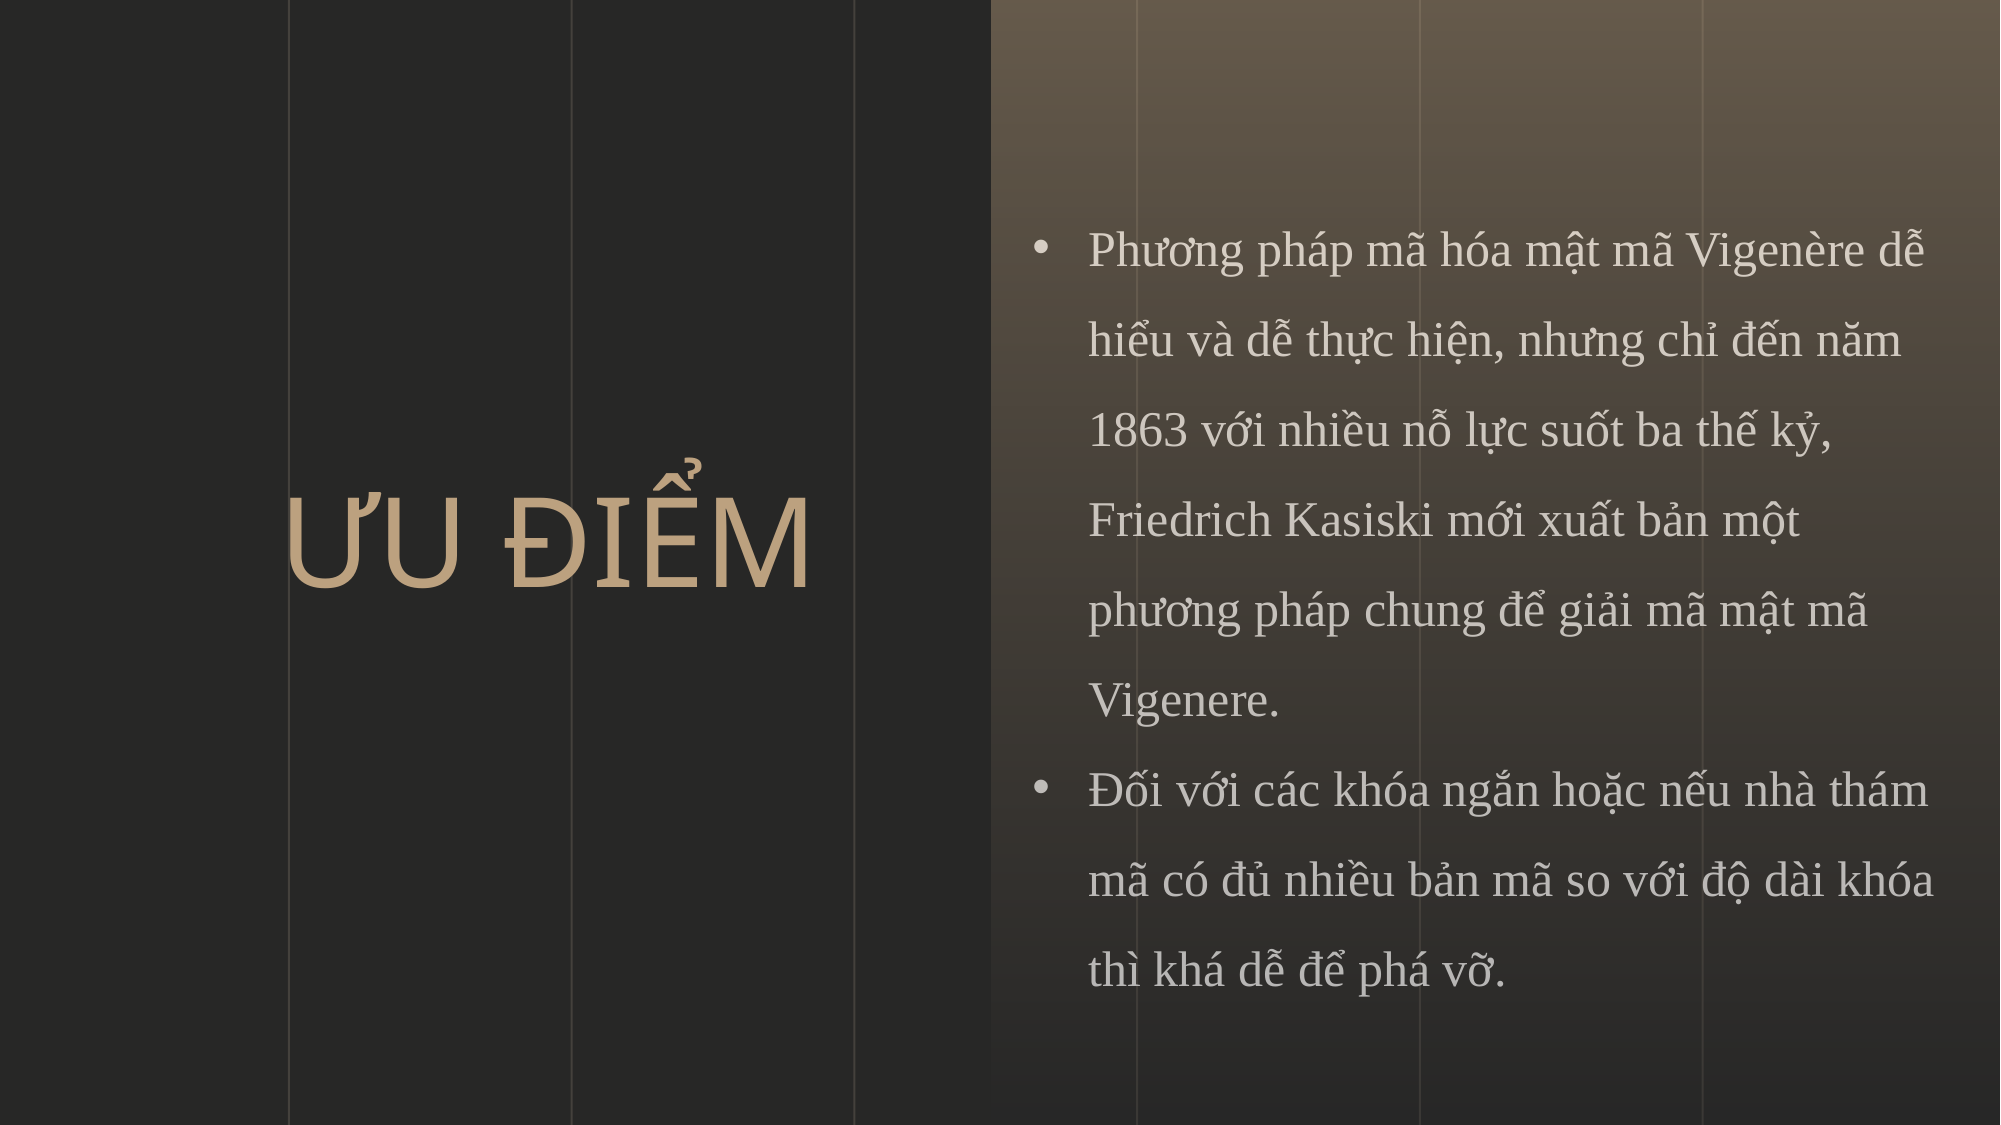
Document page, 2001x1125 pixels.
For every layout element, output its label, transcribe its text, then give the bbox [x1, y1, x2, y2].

text_box [991, 0, 2000, 1125]
text_box ƯU ĐIỂM [272, 455, 975, 620]
